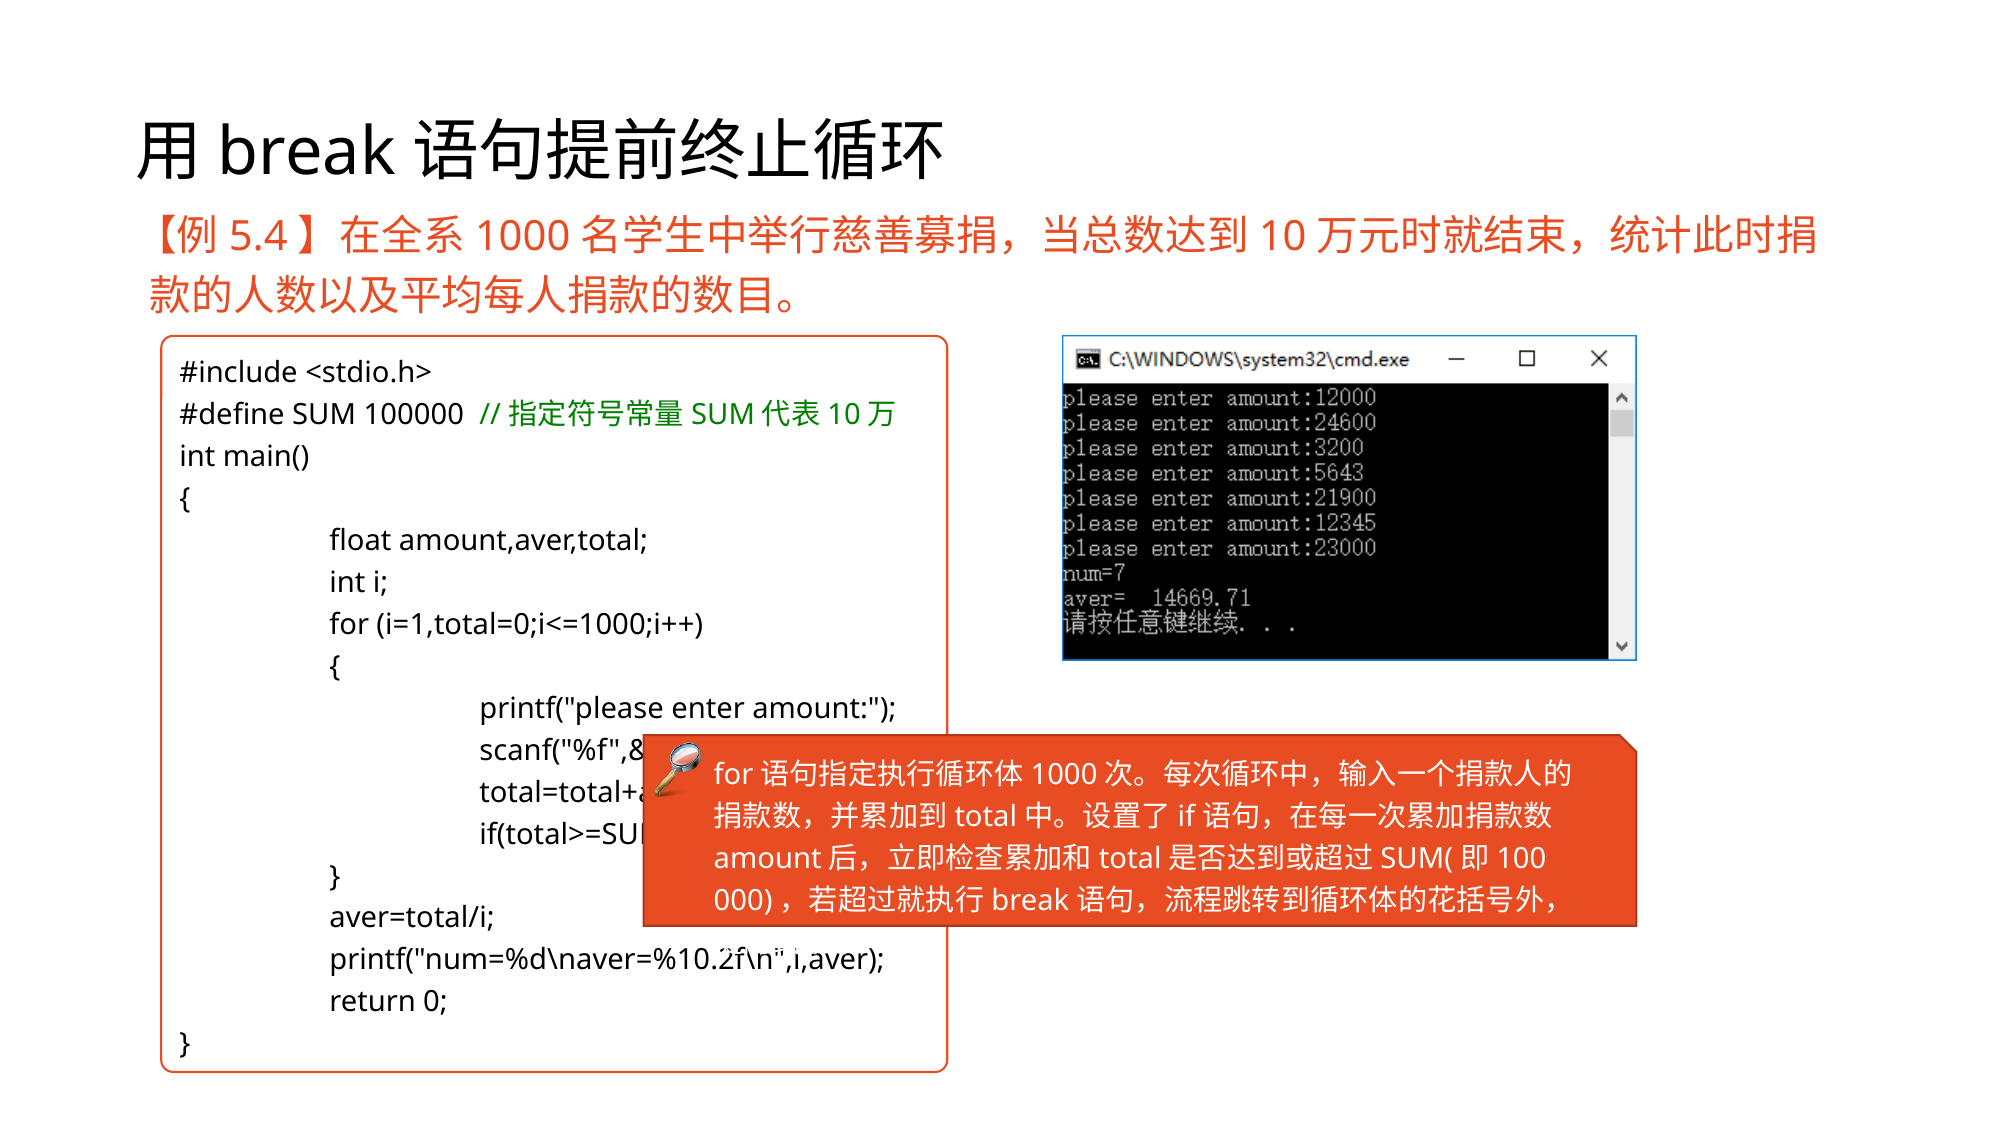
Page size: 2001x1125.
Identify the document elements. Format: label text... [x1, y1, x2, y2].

title 用break语句提前终止循环 [120, 44, 1846, 191]
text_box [643, 735, 1637, 926]
list 【例5.4】在全系1000名学生中举行慈善募捐，当总数达到10万元时就结束，统计此时捐款的人数以及平均每人捐款的数目。 [120, 191, 1846, 422]
picture [1062, 335, 1637, 661]
text_box #include <stdio.h> #define SUM 100000 //指定符号常量SUM代表10万 int main() { float amount,aver,total; int i; for (i=1,total=0;i<=1000;i++) { printf("please enter amount:"); scanf("%f",&amount); total=total+amount; if(total>=SUM) break; } aver=total/i; printf("num=%d\naver=%10.2f\n",i,aver); return 0; } [160, 334, 949, 1074]
